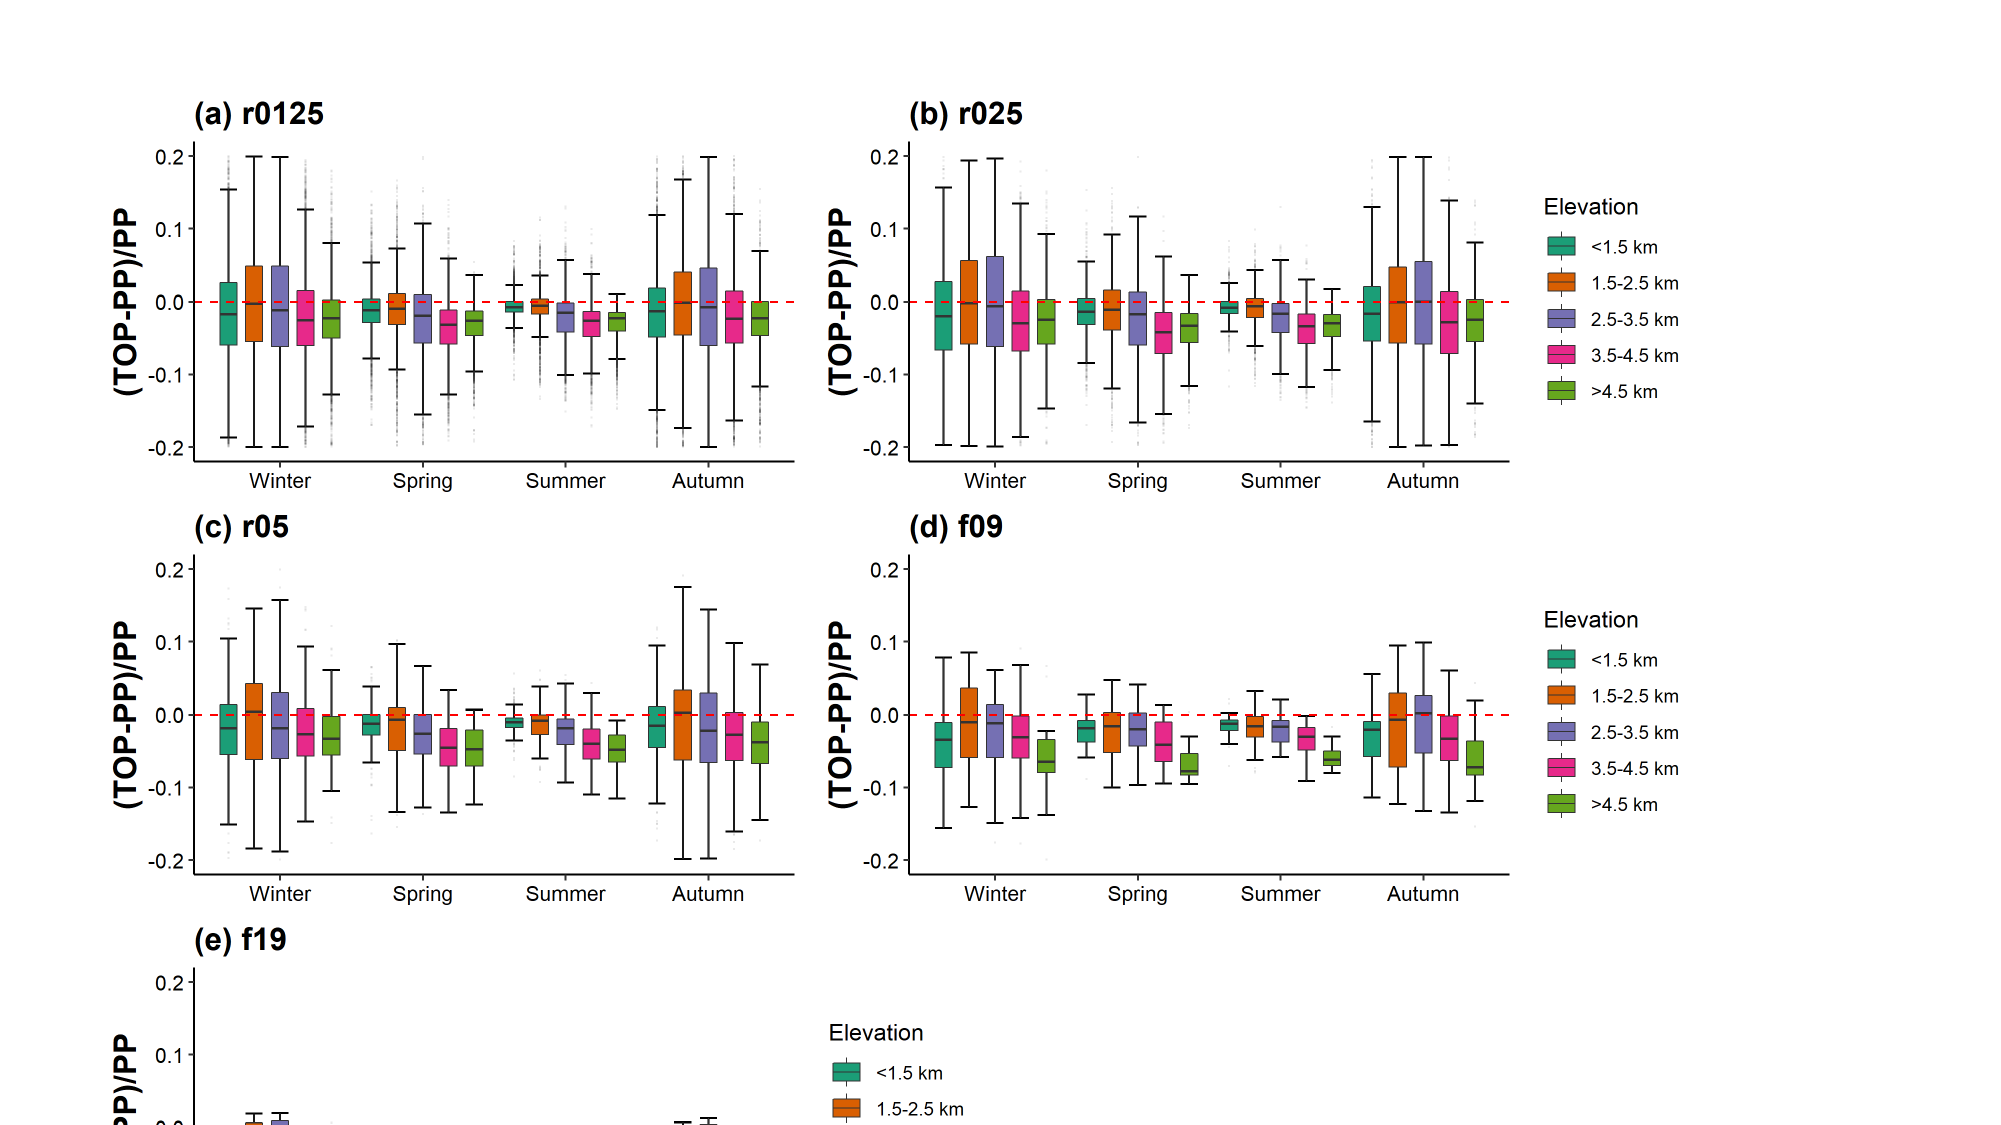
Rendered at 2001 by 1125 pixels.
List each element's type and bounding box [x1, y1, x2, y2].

text_box [101, 89, 1702, 1125]
